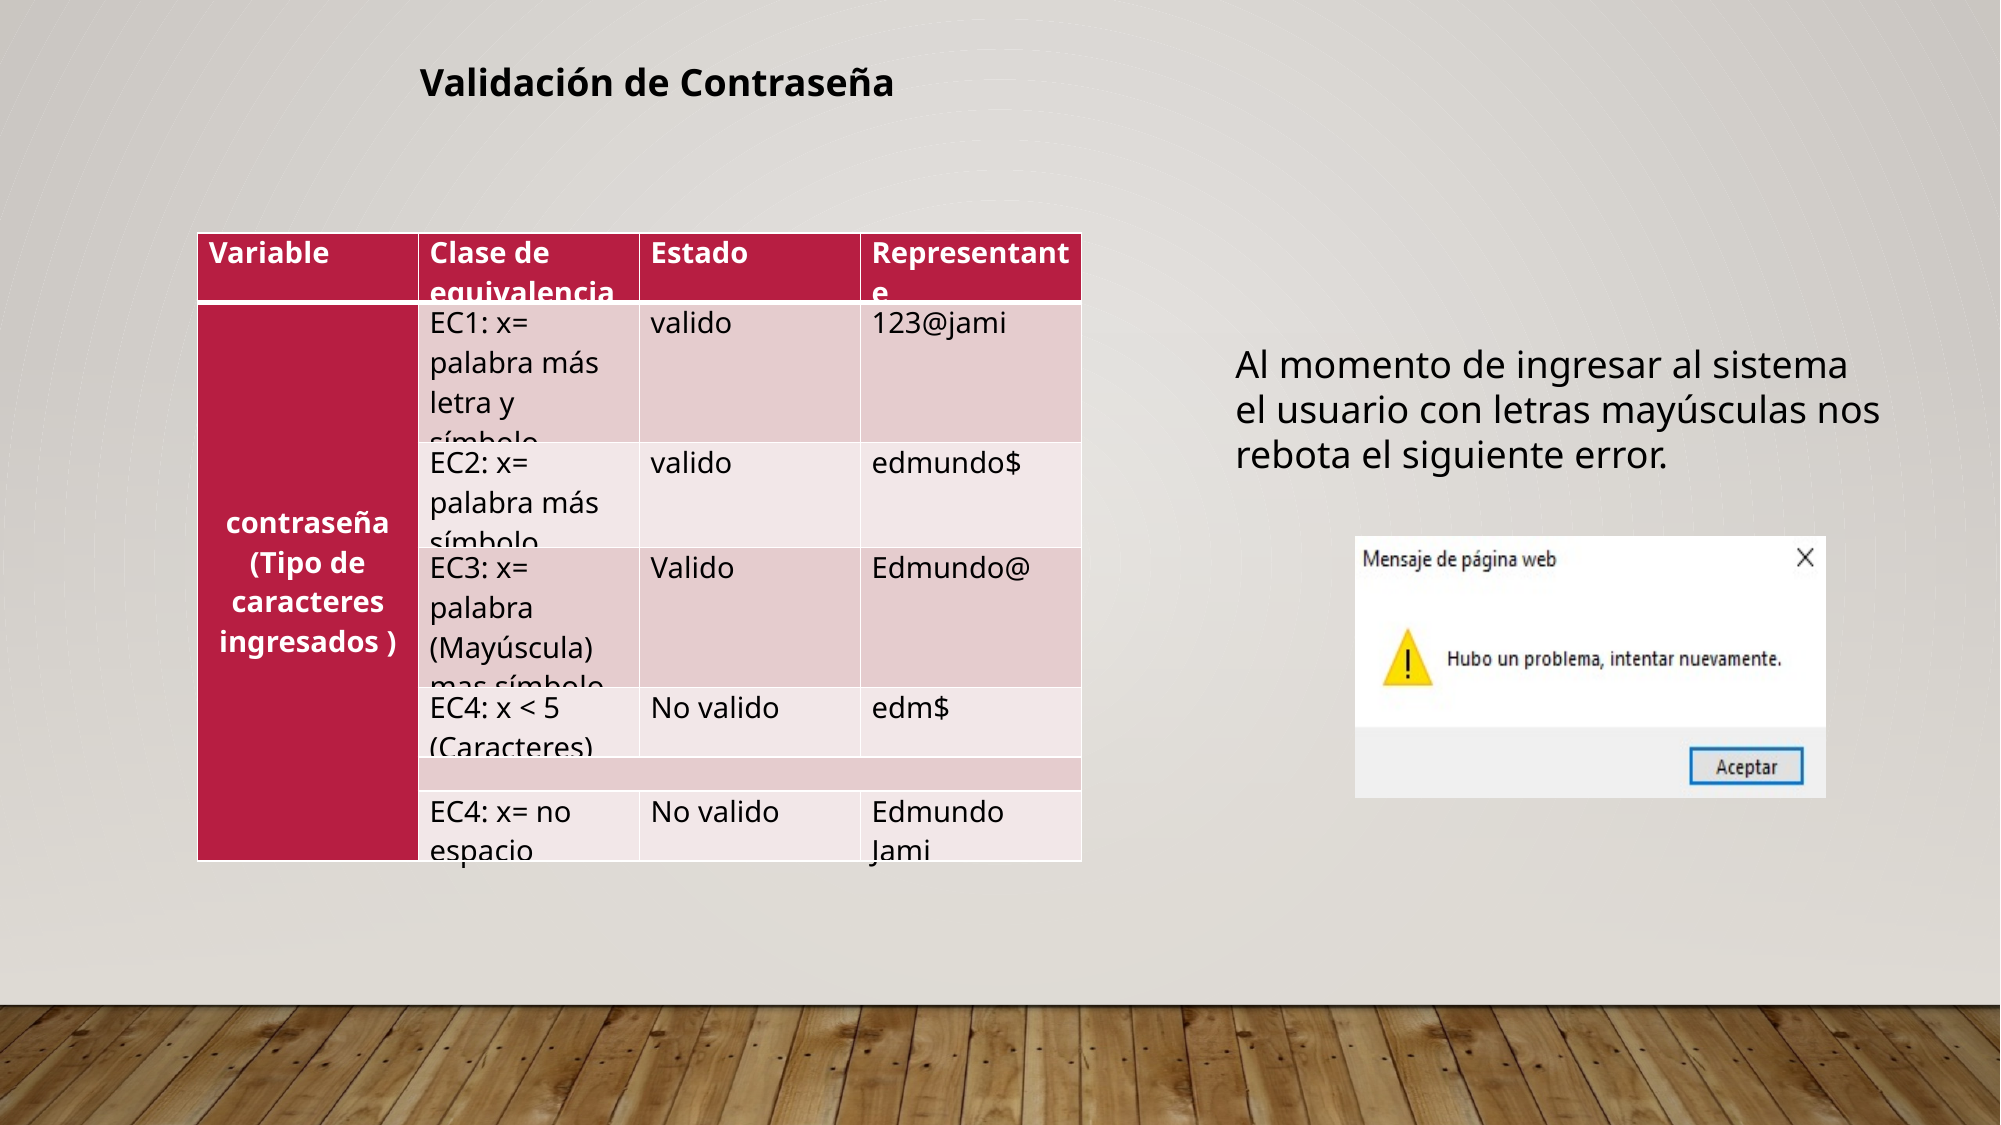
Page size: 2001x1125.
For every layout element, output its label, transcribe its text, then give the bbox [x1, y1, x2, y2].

text_box Validación de Contraseña [405, 51, 911, 157]
table_cell [419, 758, 1081, 790]
text_box Al momento de ingresar al sistema el usuario con letras mayúsculas nos rebota el siguiente error. [1220, 333, 1901, 664]
picture [1355, 536, 1827, 798]
table_cell valido [640, 443, 860, 547]
table_cell No valido [640, 688, 860, 756]
table_cell 123@jami [861, 305, 1081, 442]
table_header Representante [861, 234, 1081, 300]
table_cell Edmundo@ [861, 548, 1081, 687]
picture [0, 1005, 2000, 1125]
table_cell Valido [640, 548, 860, 687]
table_cell No valido [640, 792, 860, 860]
table_cell valido [640, 305, 860, 442]
table_cell EC3: x= palabra (Mayúscula) mas símbolo [419, 548, 639, 687]
table_header Estado [640, 234, 860, 300]
table_cell contraseña (Tipo de caracteres ingresados ) [198, 305, 418, 860]
table_cell EC4: x= no espacio [419, 792, 639, 860]
table_cell EC4: x < 5 (Caracteres) [419, 688, 639, 756]
table_header Variable [198, 234, 418, 300]
table_cell EC2: x= palabra más símbolo [419, 443, 639, 547]
table_header Clase de equivalencia [419, 234, 639, 300]
table_cell edm$ [861, 688, 1081, 756]
table_cell edmundo$ [861, 443, 1081, 547]
table_cell Edmundo Jami [861, 792, 1081, 860]
table_cell EC1: x= palabra más letra y símbolo [419, 305, 639, 442]
